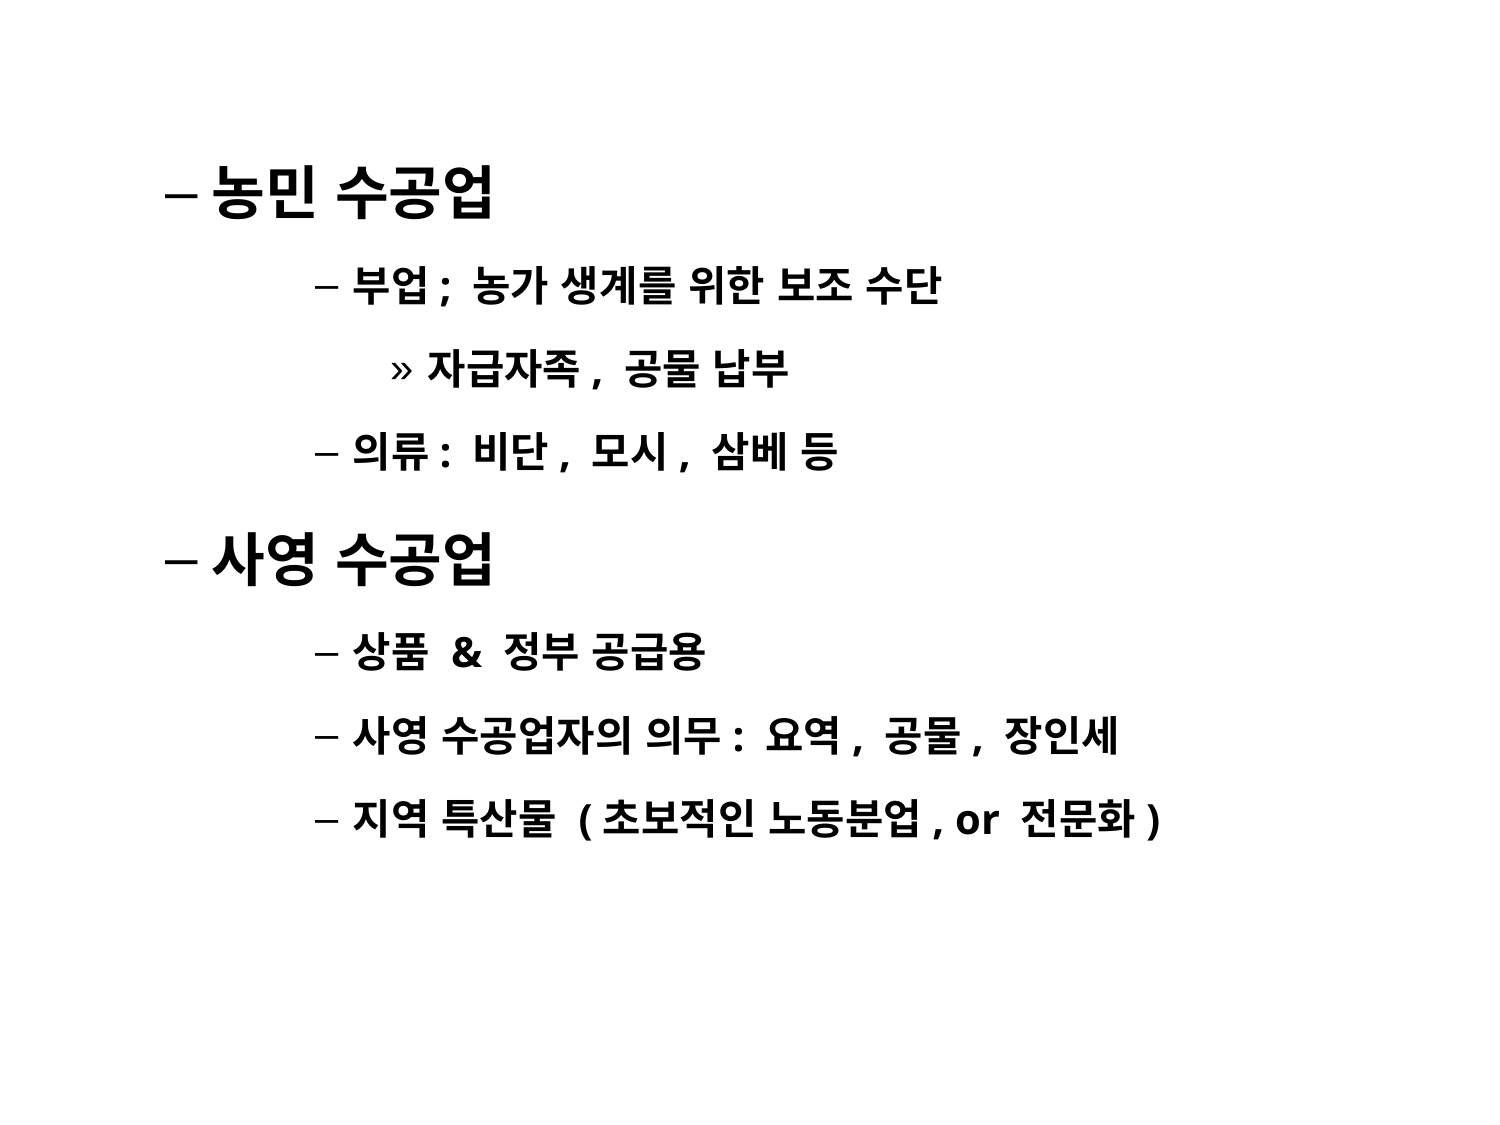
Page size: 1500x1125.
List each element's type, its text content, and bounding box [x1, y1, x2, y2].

list 농민 수공업 부업; 농가 생계를 위한 보조 수단 자급자족, 공물 납부 의류: 비단, 모시, 삼베 등 사영 수공업 상품 & 정부 공급용 사영 수공업자의 의무: 요역, 공물, 장인세 지역 특산물 (초보적인 노동분업, or 전문화) [75, 113, 1425, 1005]
